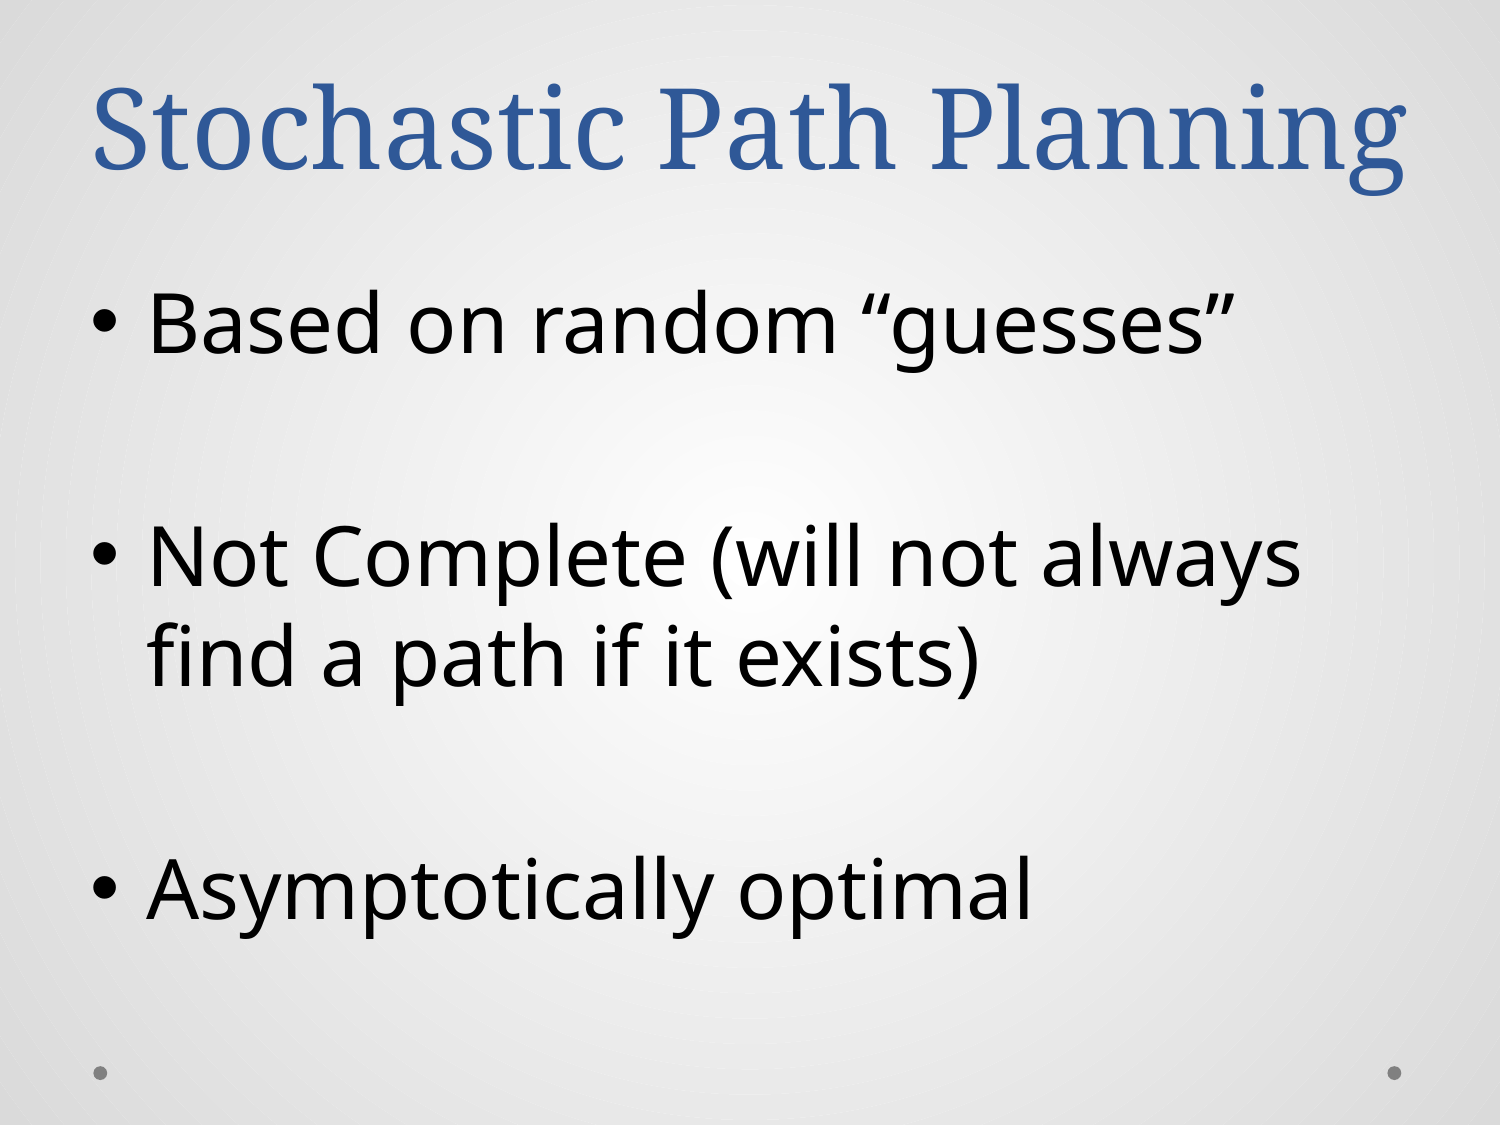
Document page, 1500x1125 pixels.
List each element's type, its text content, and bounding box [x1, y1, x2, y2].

list Based on random “guesses” Not Complete (will not always find a path if it exists) Asymptotically optimal [75, 262, 1425, 1005]
title Stochastic Path Planning [75, 0, 1425, 262]
